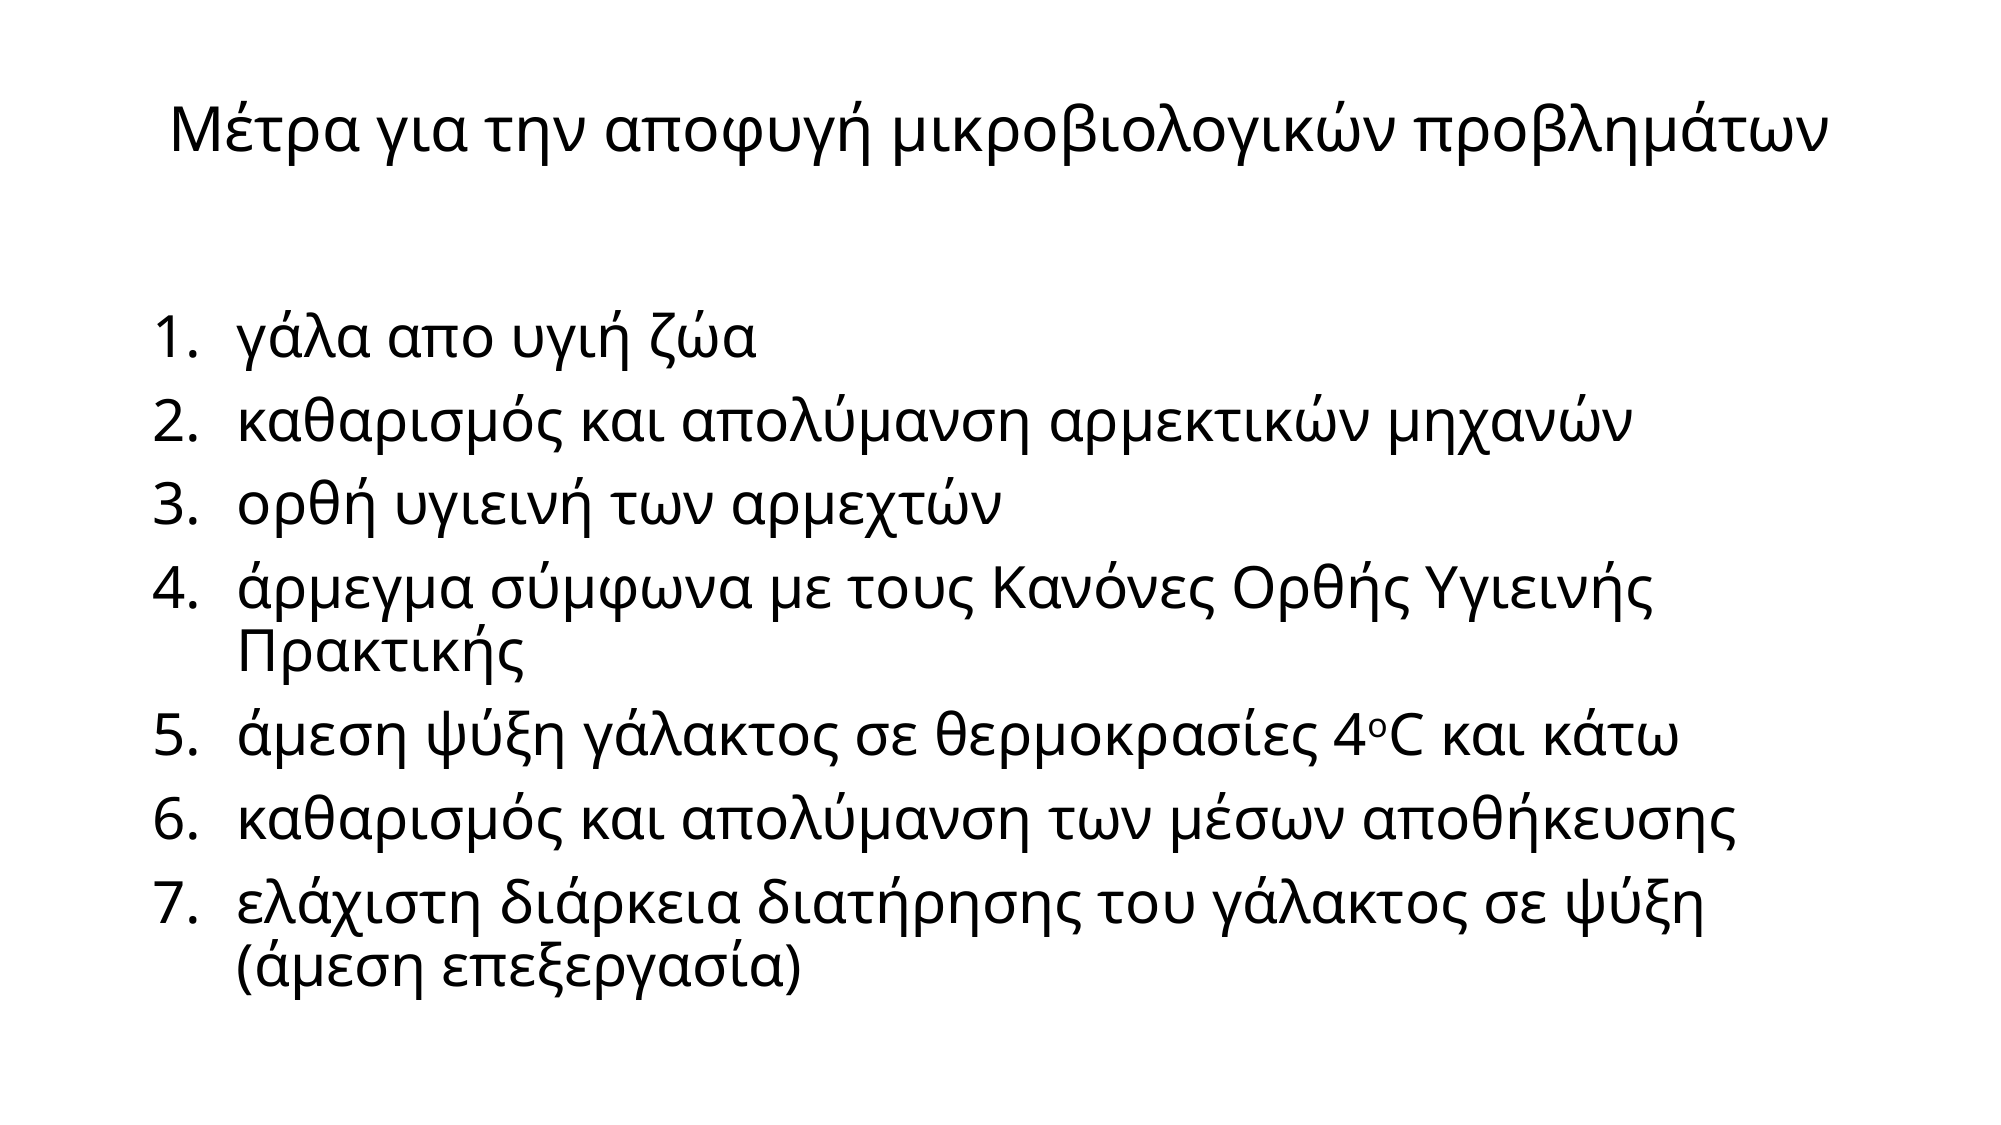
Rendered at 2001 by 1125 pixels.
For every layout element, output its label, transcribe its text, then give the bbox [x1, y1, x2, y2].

list γάλα απο υγιή ζώα καθαρισμός και απολύμανση αρμεκτικών μηχανών ορθή υγιεινή των αρμεχτών άρμεγμα σύμφωνα με τους Κανόνες Ορθής Υγιεινής Πρακτικής άμεση ψύξη γάλακτος σε θερμοκρασίες 4οC και κάτω καθαρισμός και απολύμανση των μέσων αποθήκευσης ελάχιστη διάρκεια διατήρησης του γάλακτος σε ψύξη (άμεση επεξεργασία) [137, 299, 1863, 1014]
title Μέτρα για την αποφυγή μικροβιολογικών προβλημάτων [137, 59, 1863, 278]
